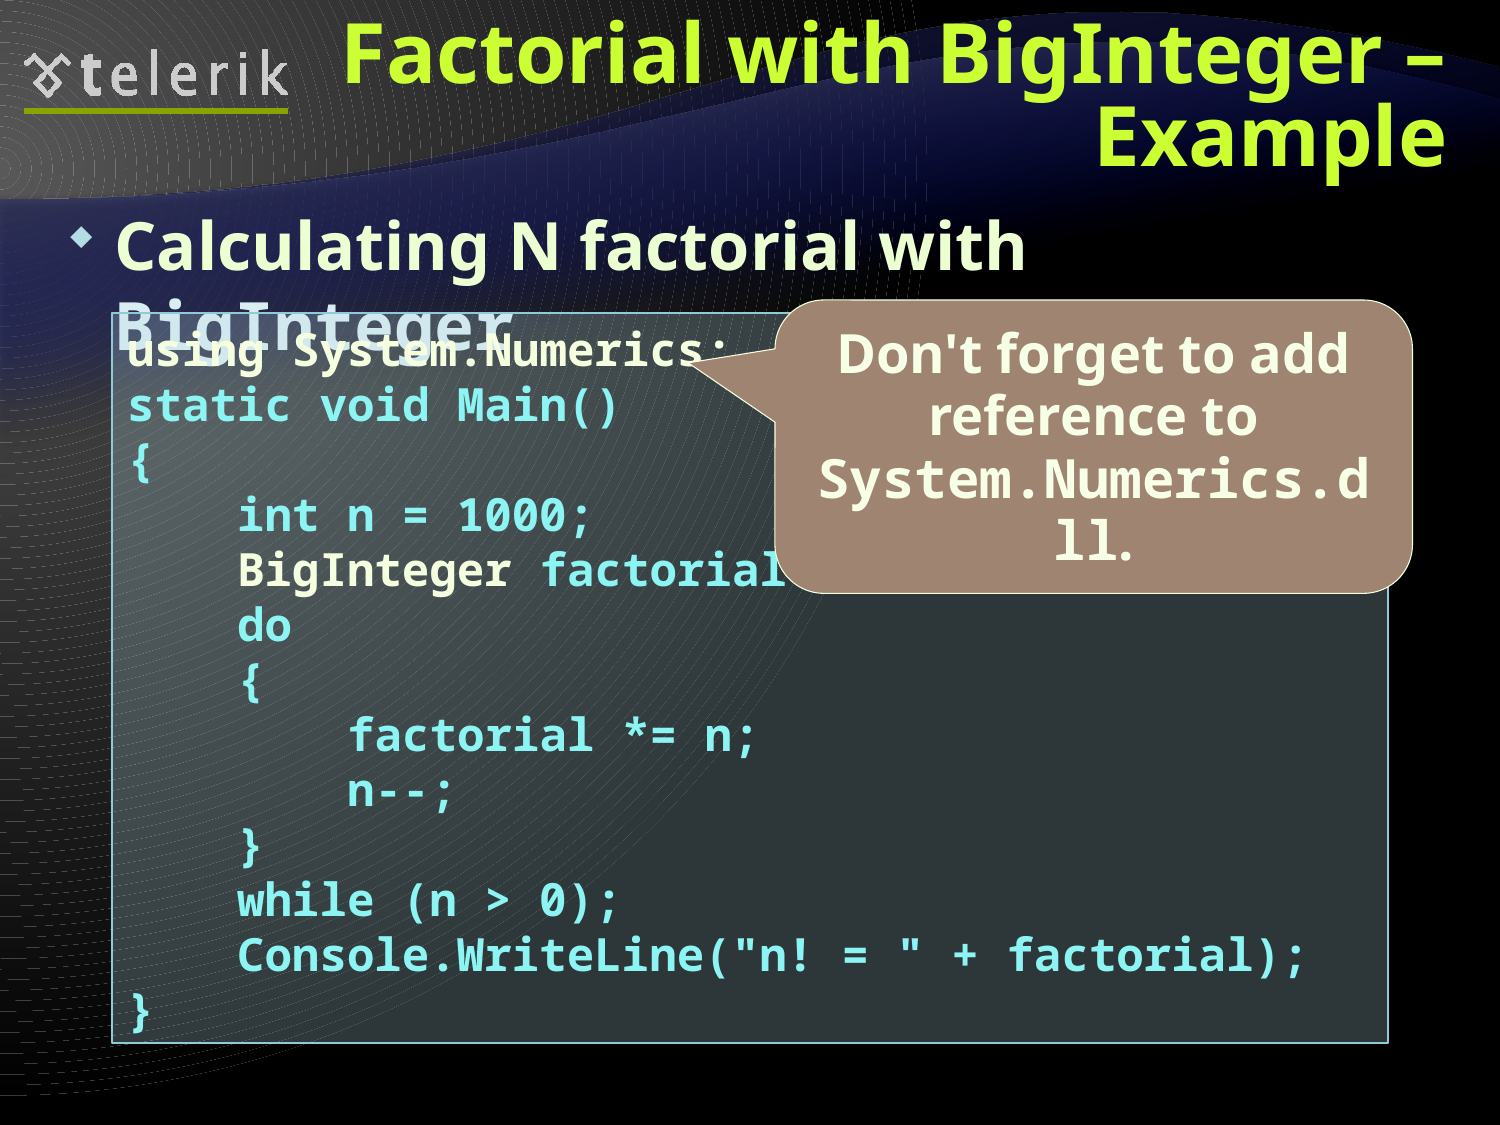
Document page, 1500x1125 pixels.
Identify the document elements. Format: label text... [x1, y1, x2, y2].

list Calculating N factorial with BigInteger [53, 196, 1447, 327]
title Factorial with BigInteger – Example [300, 24, 1463, 175]
picture [24, 49, 288, 114]
text_box Don't forget to add reference to System.Numerics.dll. [688, 299, 1413, 594]
text_box using System.Numerics; static void Main() { int n = 1000; BigInteger factorial = 1; do { factorial *= n; n--; } while (n > 0); Console.WriteLine("n! = " + factorial); } [112, 313, 1388, 1043]
